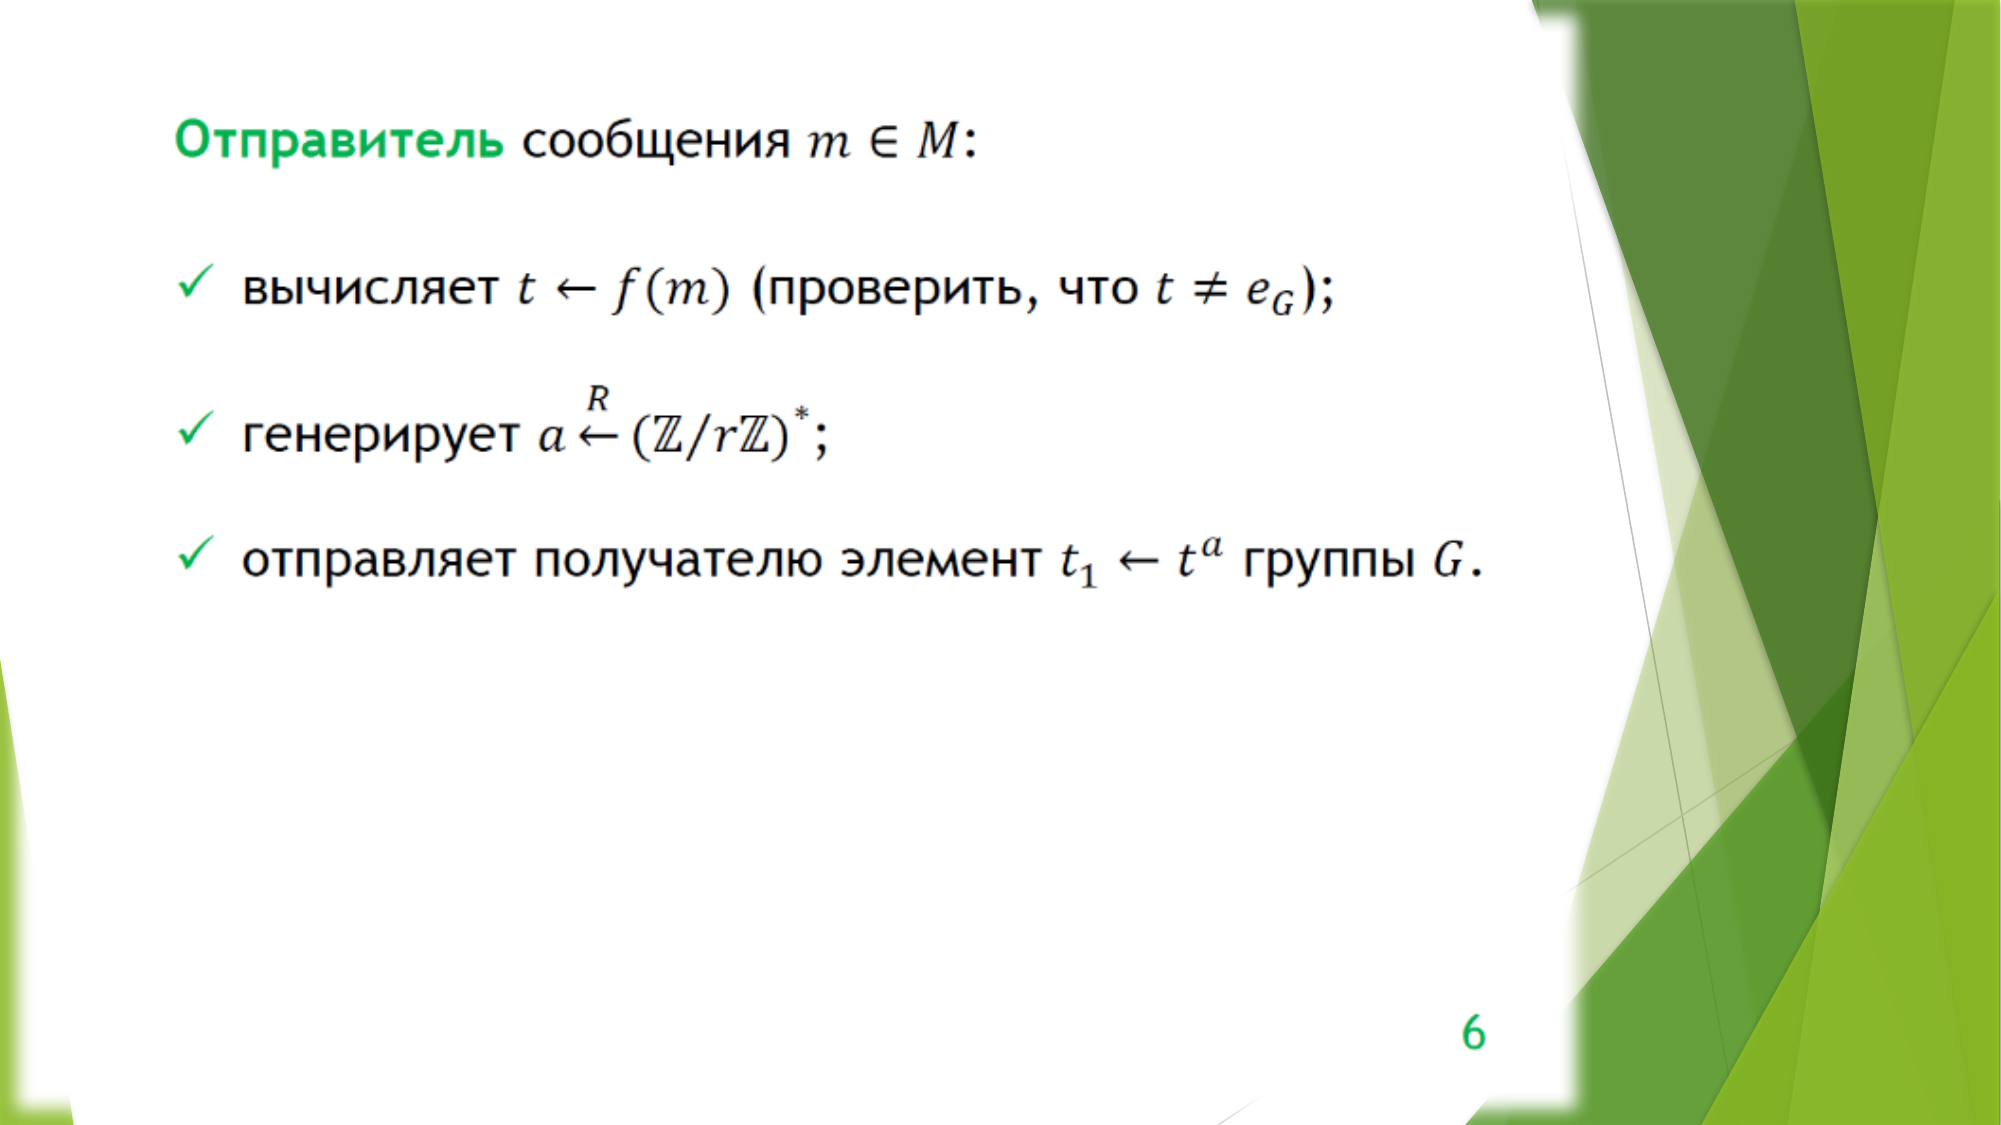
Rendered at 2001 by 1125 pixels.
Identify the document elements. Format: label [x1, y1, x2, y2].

picture [0, 0, 1595, 1125]
